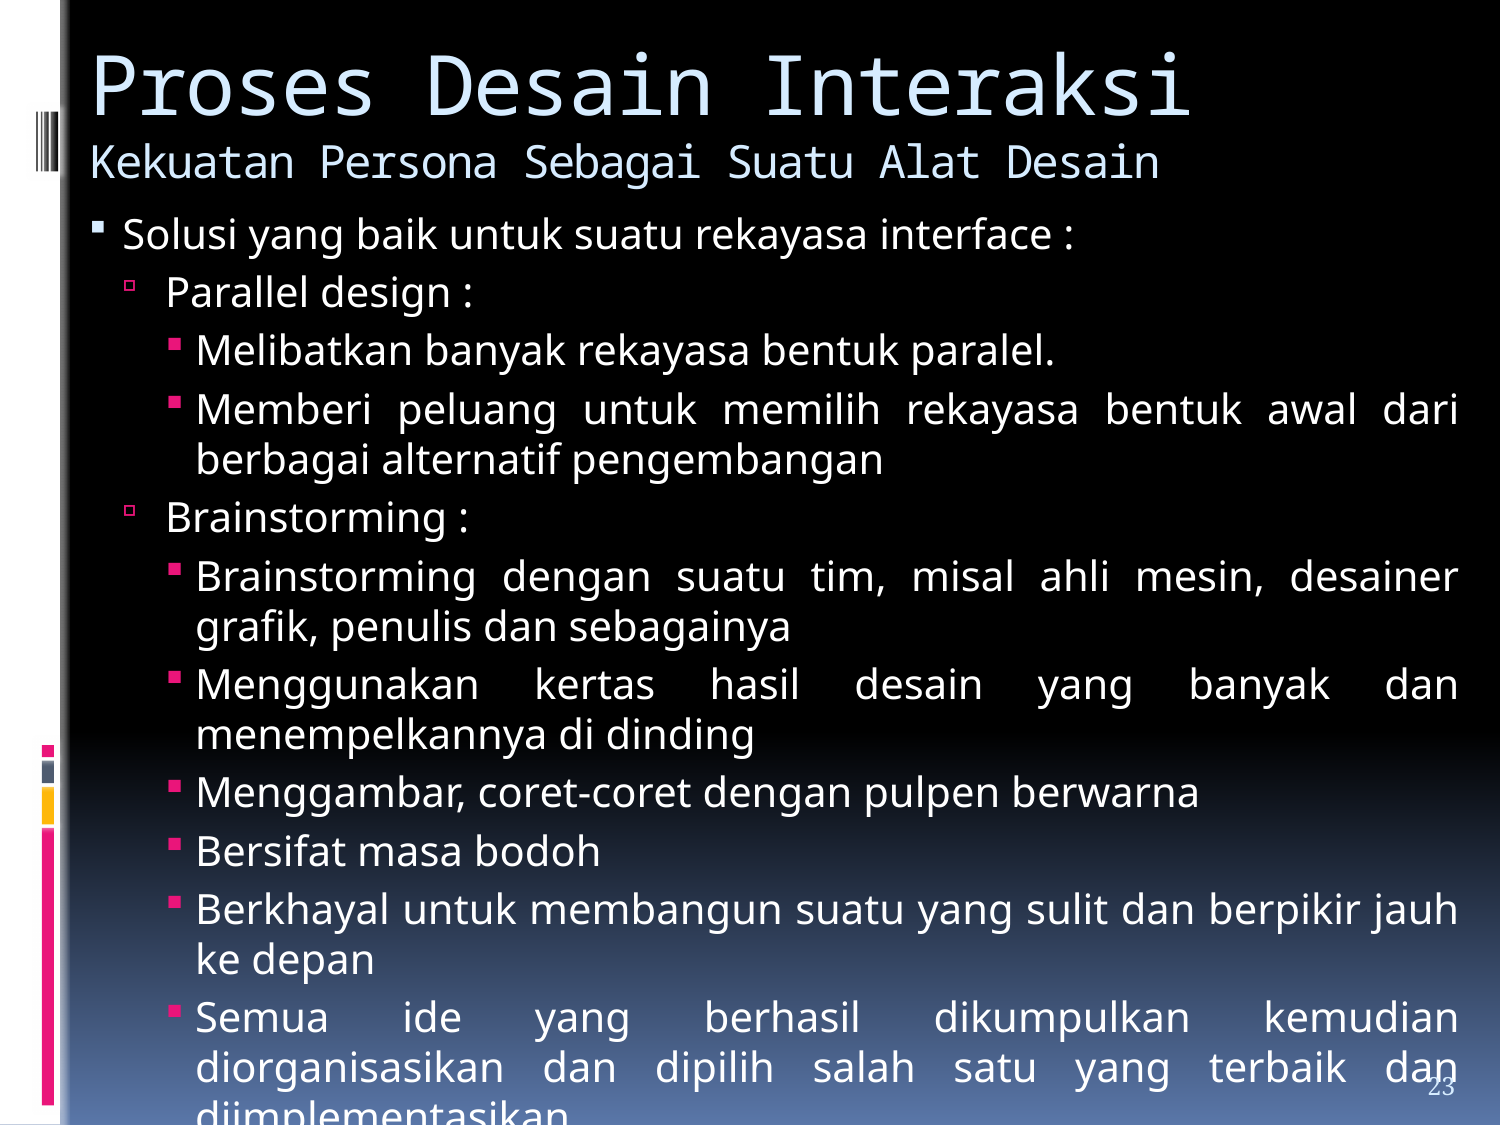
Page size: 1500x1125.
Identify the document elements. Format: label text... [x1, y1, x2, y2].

title Proses Desain Interaksi Kekuatan Persona Sebagai Suatu Alat Desain [75, 24, 1500, 200]
slide_number 23 [1412, 1052, 1488, 1113]
list Solusi yang baik untuk suatu rekayasa interface : Parallel design : Melibatkan banyak rekayasa bentuk paralel. Memberi peluang untuk memilih rekayasa bentuk awal dari berbagai alternatif pengembangan Brainstorming : Brainstorming dengan suatu tim, misal ahli mesin, desainer grafik, penulis dan sebagainya Menggunakan kertas hasil desain yang banyak dan menempelkannya di dinding Menggambar, coret-coret dengan pulpen berwarna Bersifat masa bodoh Berkhayal untuk membangun suatu yang sulit dan berpikir jauh ke depan Semua ide yang berhasil dikumpulkan kemudian diorganisasikan dan dipilih salah satu yang terbaik dan diimplementasikan [62, 200, 1475, 1125]
